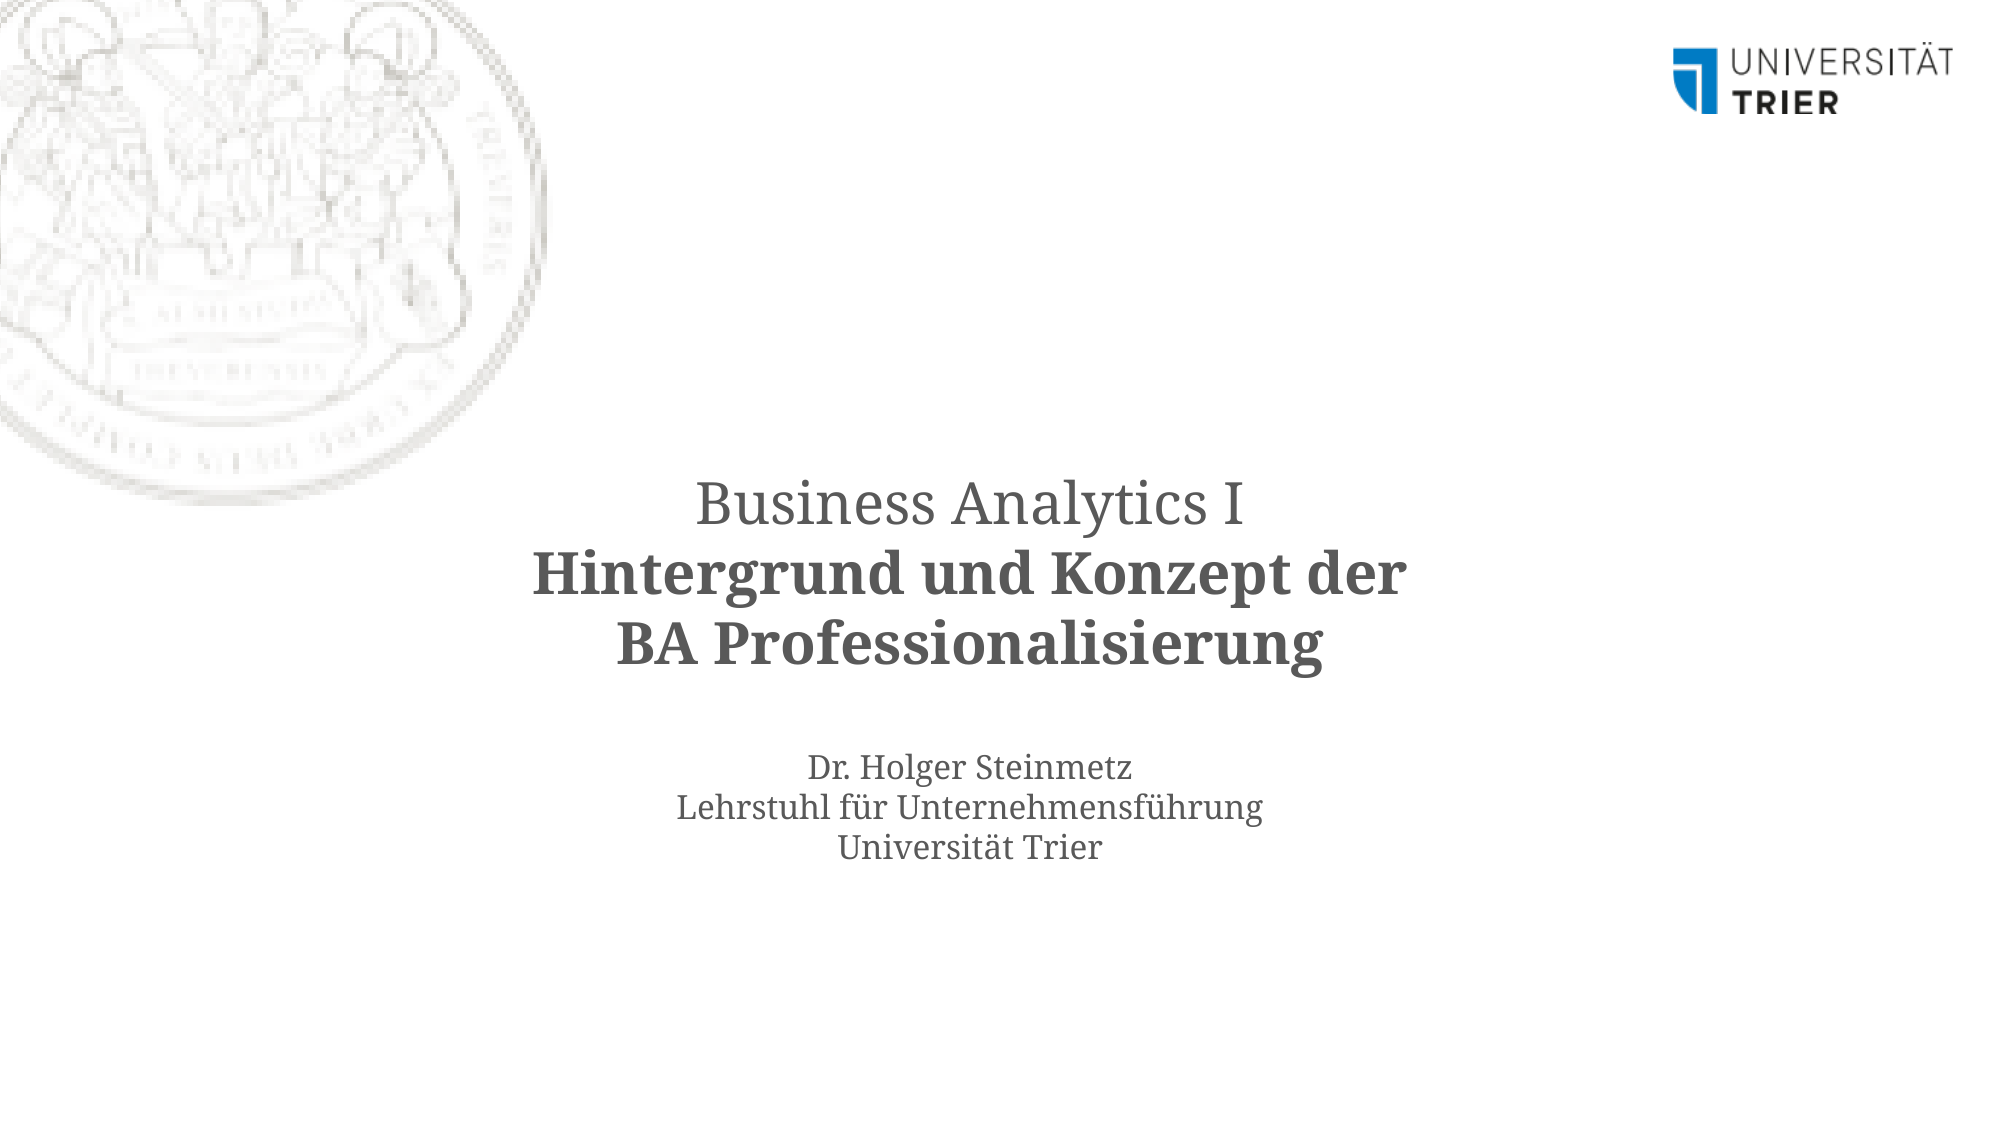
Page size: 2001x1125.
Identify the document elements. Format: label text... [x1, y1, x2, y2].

title Business Analytics I Hintergrund und Konzept der BA Professionalisierung Dr. Holger Steinmetz Lehrstuhl für Unternehmensführung Universität Trier [503, 456, 1437, 877]
